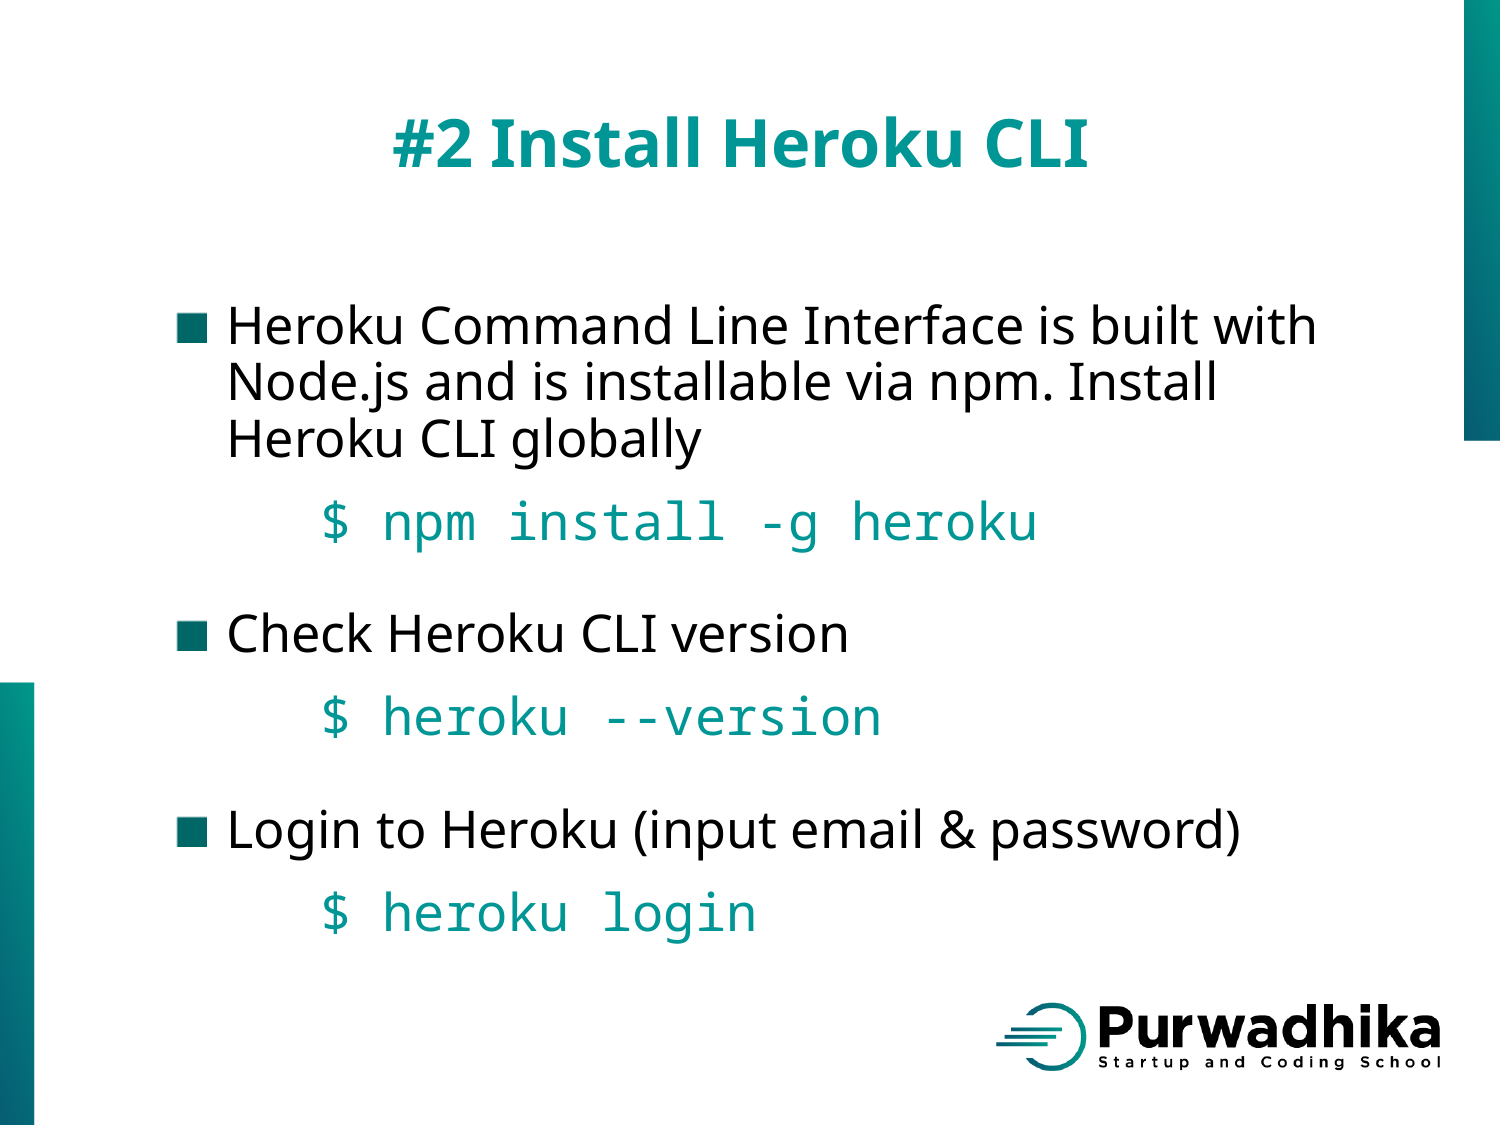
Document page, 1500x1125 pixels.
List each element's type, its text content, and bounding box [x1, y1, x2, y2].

picture [0, 293, 1500, 1125]
picture [170, 614, 207, 651]
text_box #2 Install Heroku CLI [0, 0, 1500, 293]
picture [170, 306, 207, 343]
picture [170, 810, 207, 847]
text_box Heroku Command Line Interface is built with Node.js and is installable via npm. Install Heroku CLI globally $ npm install -g heroku Check Heroku CLI version $ heroku --version Login to Heroku (input email & password) $ heroku login [155, 292, 1353, 1032]
